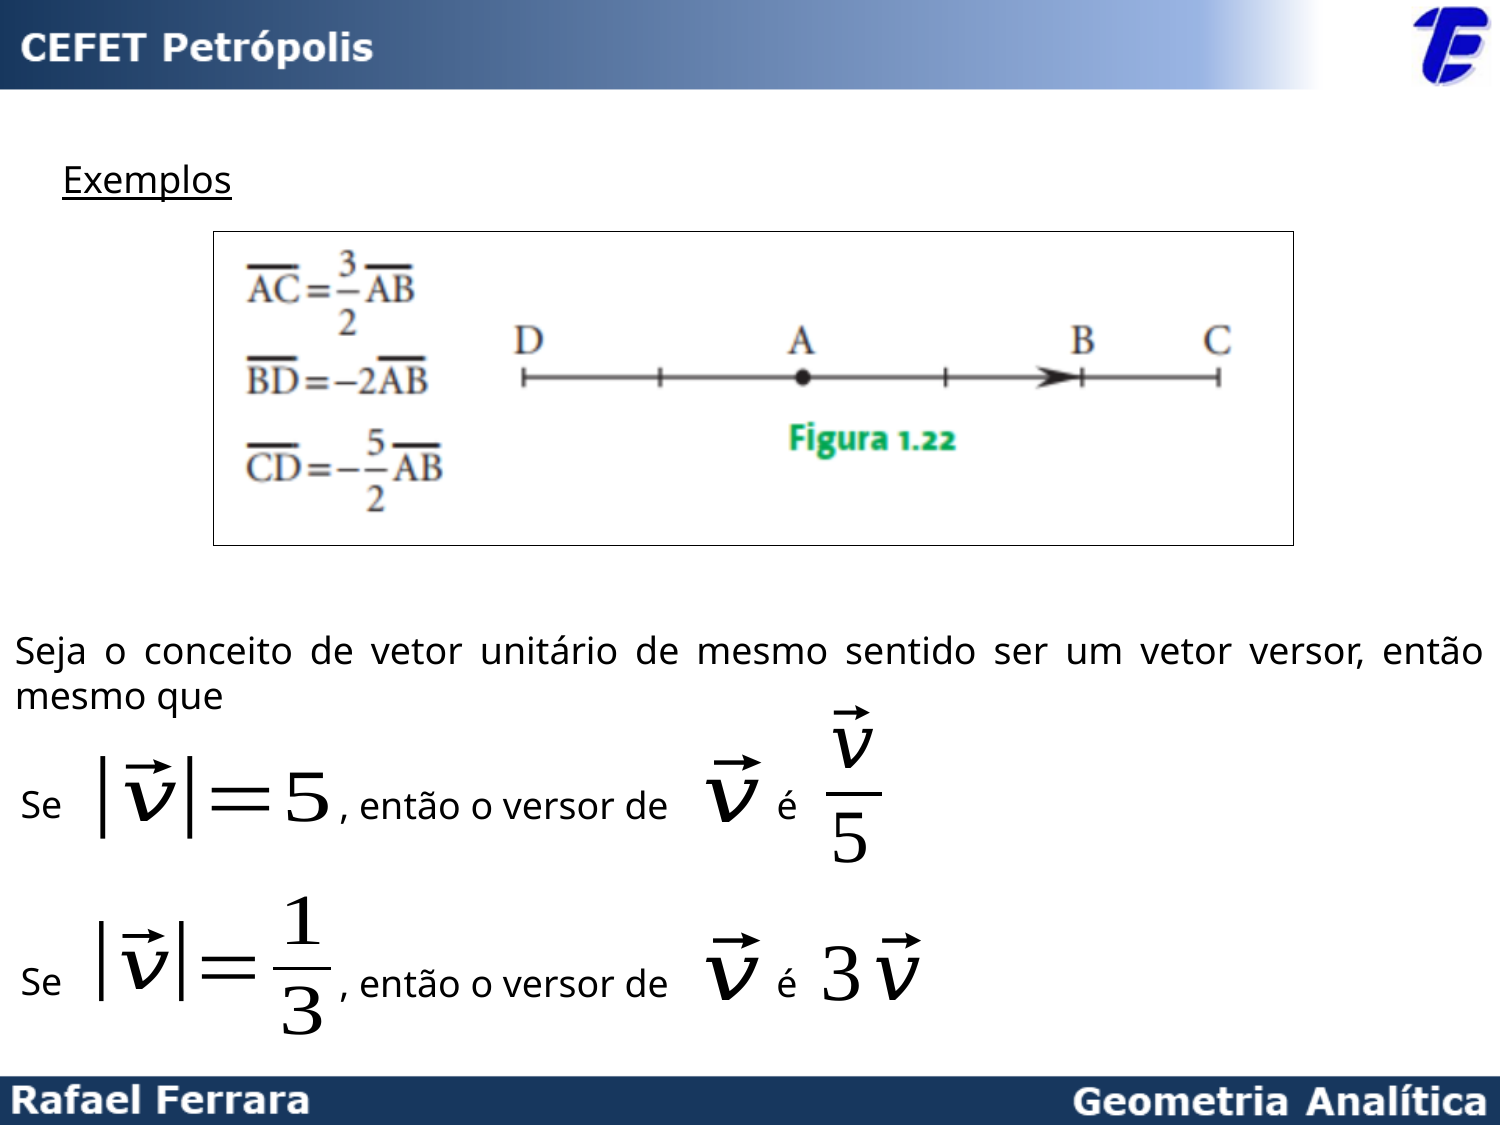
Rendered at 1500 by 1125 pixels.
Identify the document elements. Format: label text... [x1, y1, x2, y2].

picture [0, 0, 1500, 619]
text_box Se [5, 950, 112, 1011]
text_box , então o versor de [324, 952, 726, 1012]
text_box é [761, 775, 827, 835]
text_box Se [5, 773, 100, 834]
text_box , então o versor de [324, 775, 727, 835]
text_box Seja o conceito de vetor unitário de mesmo sentido ser um vetor versor, então mesmo que [0, 619, 1500, 725]
picture [0, 725, 1500, 1125]
text_box Exemplos [47, 148, 247, 209]
text_box é [761, 952, 827, 1012]
text_box Se [105, 773, 113, 834]
